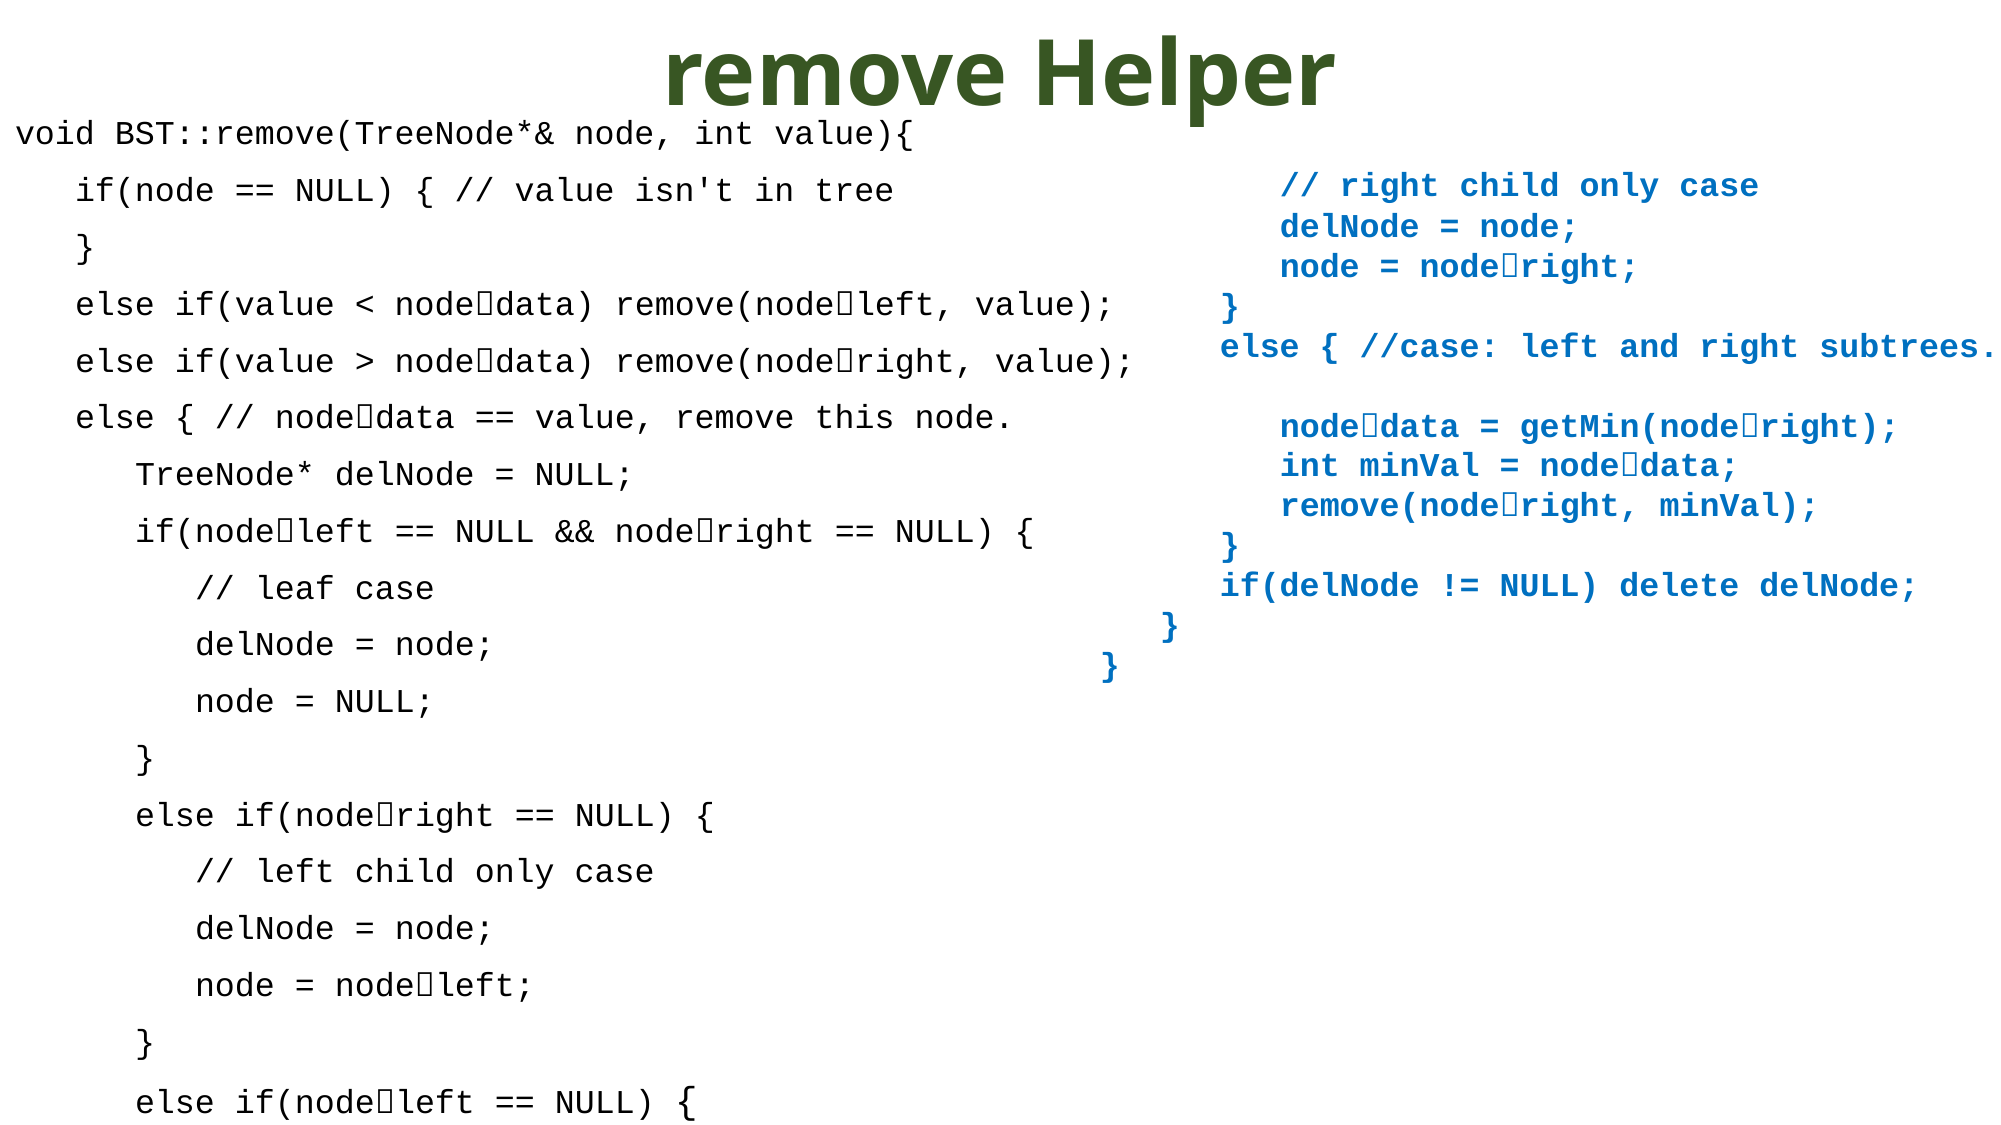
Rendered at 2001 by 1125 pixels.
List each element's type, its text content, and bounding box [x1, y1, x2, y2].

list void BST::remove(TreeNode*& node, int value){ if(node == NULL) { // value isn't in tree } else if(value < nodedata) remove(nodeleft, value); else if(value > nodedata) remove(noderight, value); else { // nodedata == value, remove this node. TreeNode* delNode = NULL; if(nodeleft == NULL && noderight == NULL) { // leaf case delNode = node; node = NULL; } else if(noderight == NULL) { // left child only case delNode = node; node = nodeleft; } else if(nodeleft == NULL) { [0, 108, 1977, 1110]
title remove Helper [150, 0, 1850, 108]
text_box // right child only case delNode = node; node = noderight; } else { //case: left and right subtrees. nodedata = getMin(noderight); int minVal = nodedata; remove(noderight, minVal); } if(delNode != NULL) delete delNode; } } [1084, 151, 2000, 691]
